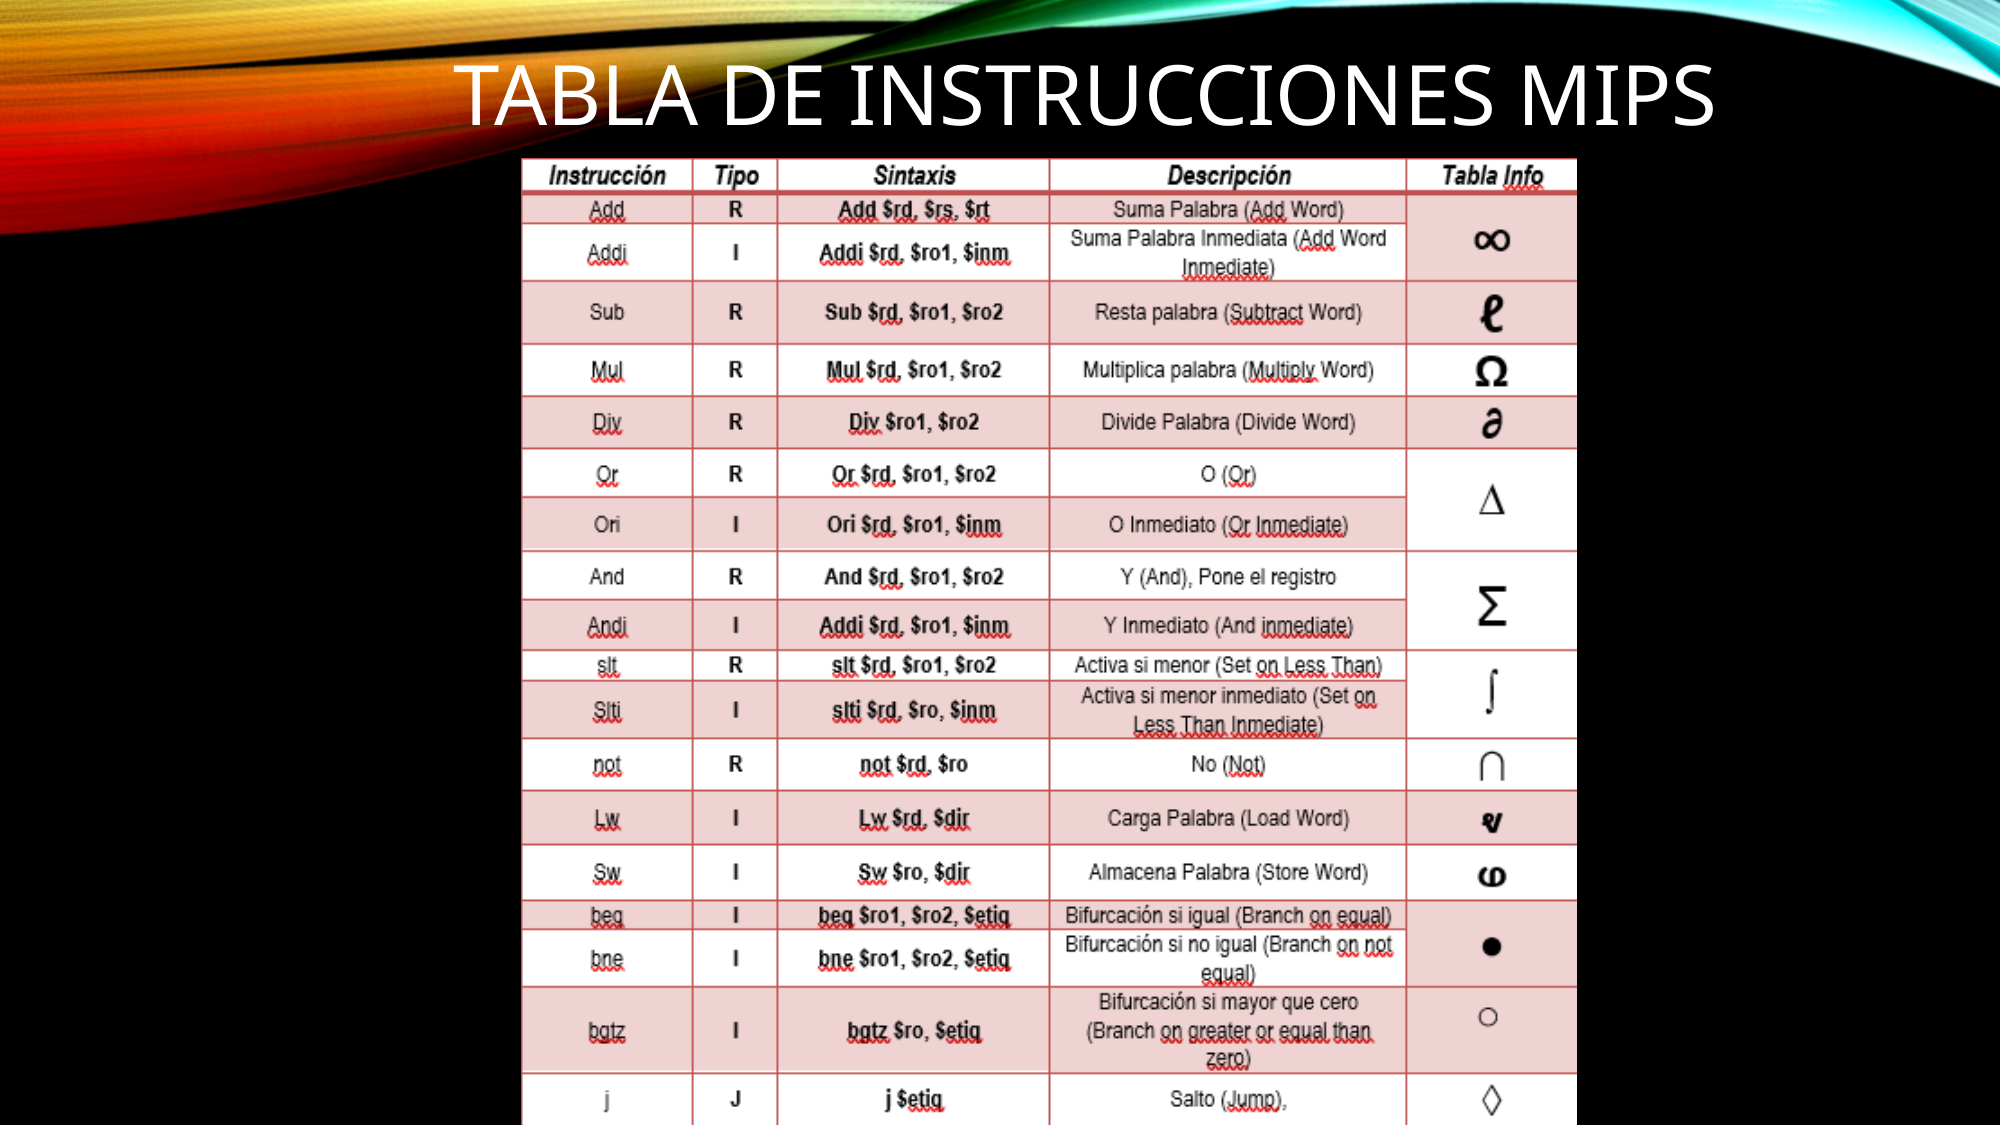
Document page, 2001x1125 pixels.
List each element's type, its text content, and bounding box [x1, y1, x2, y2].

picture [0, 0, 521, 237]
picture [1577, 0, 2000, 237]
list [521, 158, 1577, 1125]
title TABLA DE INSTRUCCIONES MIPS [342, 0, 1756, 205]
